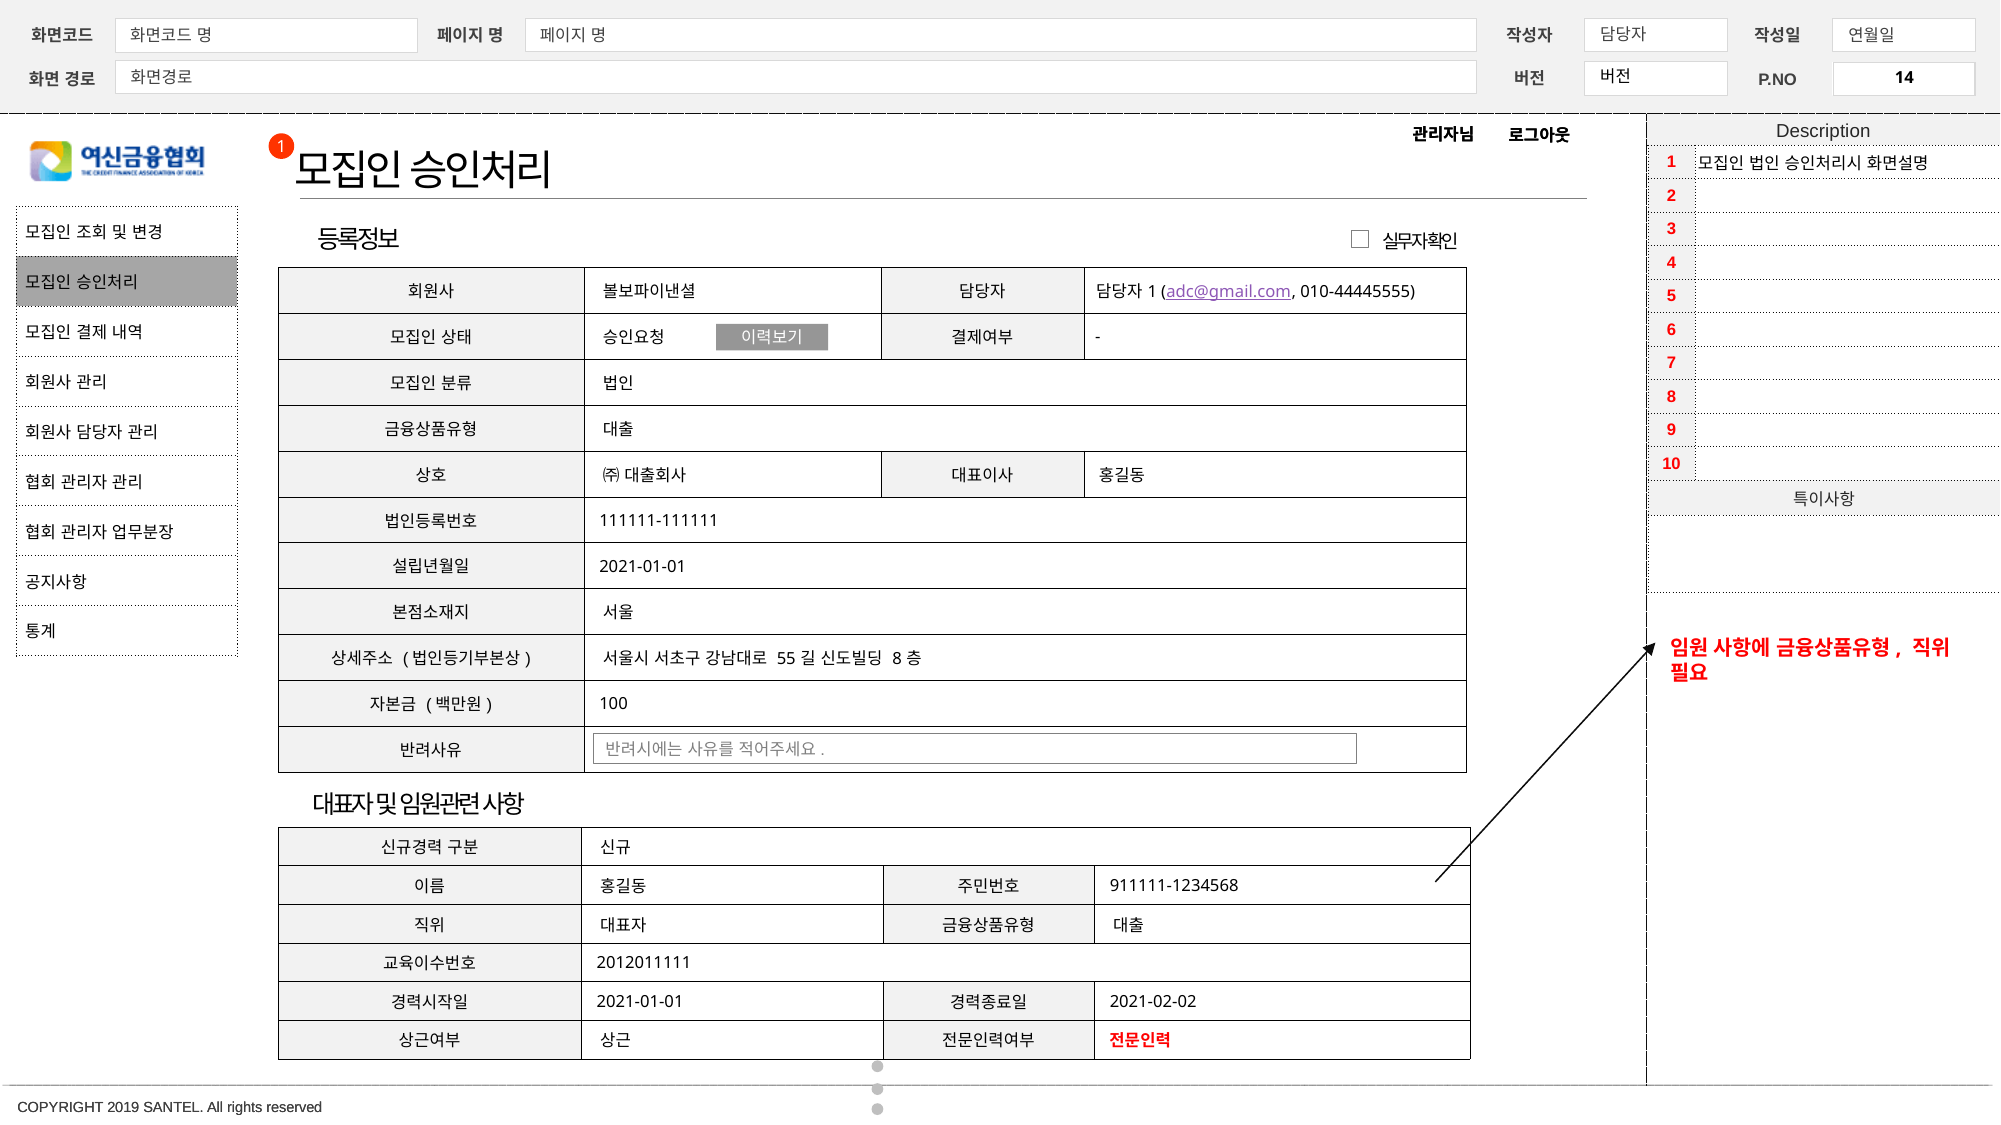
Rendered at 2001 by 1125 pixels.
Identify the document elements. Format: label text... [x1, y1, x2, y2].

table_cell [1695, 279, 2000, 313]
table_cell 설립년월일 [279, 543, 584, 588]
table_cell 2021-01-01 [582, 982, 883, 1020]
table_cell 대표자 [582, 905, 883, 943]
table_cell 본점소재지 [279, 589, 584, 634]
table_cell 홍길동 [1085, 452, 1466, 497]
table_cell 2 [1648, 179, 1695, 212]
table_cell 대표이사 [882, 452, 1084, 497]
picture [15, 129, 224, 196]
table_cell 대출 [1095, 905, 1470, 943]
table_cell 결제여부 [882, 314, 1084, 359]
table_cell 6 [1648, 313, 1695, 346]
table_cell 상세주소 (법인등기부본상) [279, 635, 584, 680]
table_cell 자본금 (백만원) [279, 681, 584, 726]
table_cell 통계 [16, 606, 237, 656]
table_header 모집인 법인 승인처리시 화면설명 [1695, 145, 2000, 179]
table_cell 전문인력 [1095, 1021, 1470, 1059]
table_cell 협회 관리자 업무분장 [16, 506, 237, 556]
table_cell 모집인 상태 [279, 314, 584, 359]
table_header 1 [1648, 145, 1695, 179]
table_cell 협회 관리자 관리 [16, 456, 237, 506]
table_cell 5 [1648, 279, 1695, 313]
text_box 대표자 및 임원관련 사항 [297, 781, 664, 827]
text_box 이력보기 [714, 322, 830, 353]
text_box 반려시에는 사유를 적어주세요. [592, 732, 1359, 766]
table_cell ㈜ 대출회사 [585, 452, 881, 497]
table_cell 서울시 서초구 강남대로 55길 신도빌딩 8층 [585, 635, 1466, 680]
table_cell 상호 [279, 452, 584, 497]
table_cell [1695, 313, 2000, 346]
table_cell 교육이수번호 [279, 944, 581, 981]
table_cell 모집인 결제 내역 [16, 306, 237, 356]
table_cell 3 [1648, 212, 1695, 246]
table_header 신규경력 구분 [279, 828, 581, 865]
table_cell 100 [585, 681, 1430, 726]
text_box 임원 사항에 금융상품유형, 직위 필요 [1655, 627, 1993, 693]
text_box 로그아웃 [1493, 116, 1603, 152]
text_box 관리자님 [1398, 116, 1507, 151]
table_cell 상근여부 [279, 1021, 581, 1059]
table_cell 2021-01-01 [585, 543, 1466, 588]
table_cell 모집인 분류 [279, 360, 584, 405]
table_cell [1695, 179, 2000, 212]
table_cell 4 [1648, 246, 1695, 279]
table_cell 2021-02-02 [1095, 982, 1470, 1020]
table_header 담당자1 (adc@gmail.com, 010-44445555) [1085, 268, 1466, 313]
table_cell 모집인 승인처리 [16, 256, 237, 306]
table_cell 주민번호 [884, 866, 1094, 904]
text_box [871, 1060, 884, 1116]
table_cell 회원사 담당자 관리 [16, 406, 237, 456]
table_cell 법인등록번호 [279, 498, 584, 542]
table_cell 직위 [279, 905, 581, 943]
table_cell [585, 727, 1430, 772]
table_cell 2012011111 [582, 944, 1470, 981]
table_cell [1695, 212, 2000, 246]
table_cell 111111-111111 [585, 498, 1466, 542]
table_cell [1695, 447, 2000, 480]
text_box [1349, 228, 1368, 250]
table_cell 이름 [279, 866, 581, 904]
text_box 실무자 확인 [1368, 222, 1487, 260]
table_header 볼보파이낸셜 [585, 268, 881, 313]
table_cell 경력종료일 [884, 982, 1094, 1020]
table_cell 911111-1234568 [1095, 866, 1470, 904]
table_header 모집인 조회 및 변경 [16, 206, 237, 256]
table_cell 전문인력여부 [884, 1021, 1094, 1059]
table_cell 10 [1648, 447, 1695, 480]
table_cell 특이사항 [1648, 480, 2000, 515]
text_box 모집인 승인처리 [279, 136, 821, 201]
table_header 회원사 [279, 268, 584, 313]
table_cell 공지사항 [16, 556, 237, 606]
table_cell 금융상품유형 [884, 905, 1094, 943]
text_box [1435, 642, 1656, 883]
table_header 담당자 [882, 268, 1084, 313]
table_cell 서울 [585, 589, 1466, 634]
table_cell 9 [1648, 413, 1695, 447]
table_cell [1695, 346, 2000, 380]
table_cell - [1085, 314, 1466, 359]
table_cell 반려사유 [279, 727, 584, 772]
table_cell [1695, 380, 2000, 413]
table_cell 상근 [582, 1021, 883, 1059]
table_cell 승인요청 [585, 314, 881, 359]
table_cell 법인 [585, 360, 1466, 405]
table_cell 8 [1648, 380, 1695, 413]
text_box 1 [269, 134, 294, 158]
table_cell 경력시작일 [279, 982, 581, 1020]
table_cell 회원사 관리 [16, 356, 237, 406]
table_cell [1695, 246, 2000, 279]
table_cell 7 [1648, 346, 1695, 380]
table_cell [1695, 413, 2000, 447]
table_header 신규 [582, 828, 1430, 865]
text_box 등록정보 [303, 216, 669, 261]
table_cell 대출 [585, 406, 1466, 451]
table_cell 금융상품유형 [279, 406, 584, 451]
table_cell [1648, 515, 2000, 592]
table_cell 홍길동 [582, 866, 883, 904]
